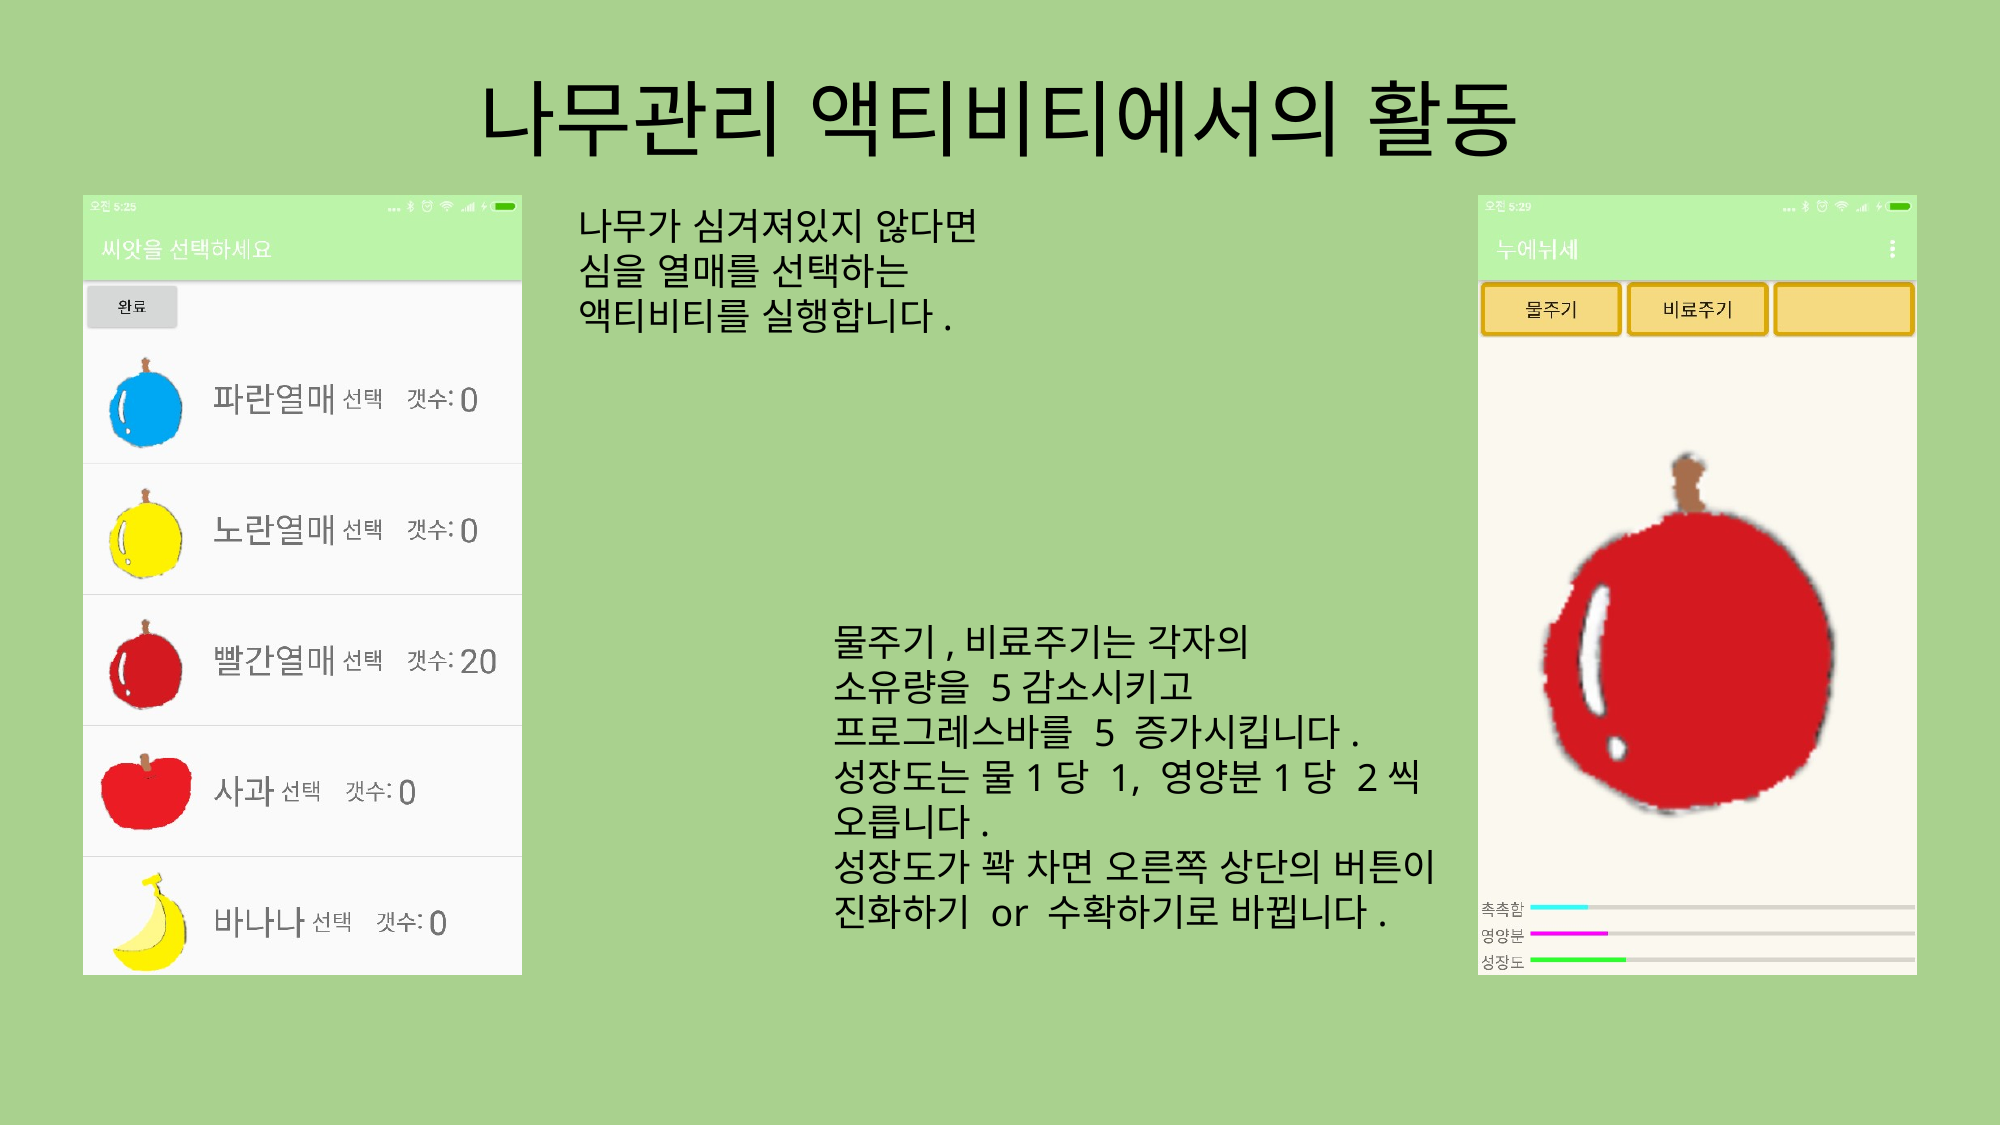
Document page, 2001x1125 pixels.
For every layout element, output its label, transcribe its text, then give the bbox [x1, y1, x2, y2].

text_box 물주기,비료주기는 각자의 소유량을 5감소시키고 프로그레스바를 5 증가시킵니다. 성장도는 물1당 1, 영양분1당 2씩 오릅니다. 성장도가 꽉 차면 오른쪽 상단의 버튼이 진화하기 or 수확하기로 바뀝니다. [818, 611, 1453, 941]
title 나무관리 액티비티에서의 활동 [0, 0, 2000, 176]
picture [83, 195, 522, 975]
picture [1478, 195, 1917, 975]
text_box 나무가 심겨져있지 않다면 심을 열매를 선택하는 액티비티를 실행합니다. [563, 195, 1005, 346]
